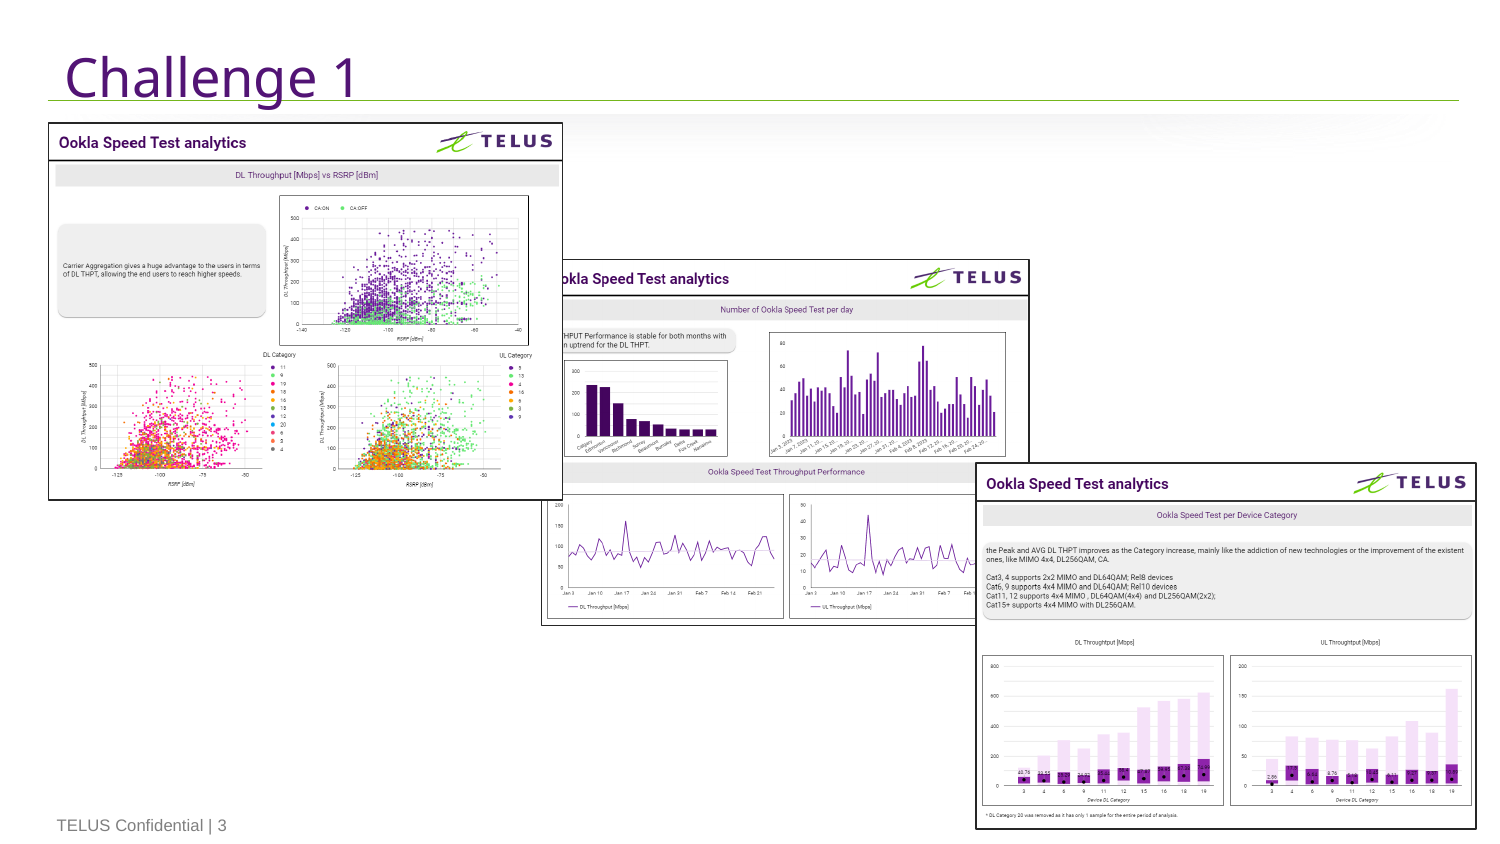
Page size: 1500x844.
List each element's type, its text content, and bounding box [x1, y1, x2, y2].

text_box Challenge 1 [49, 18, 997, 122]
picture [49, 114, 1476, 829]
